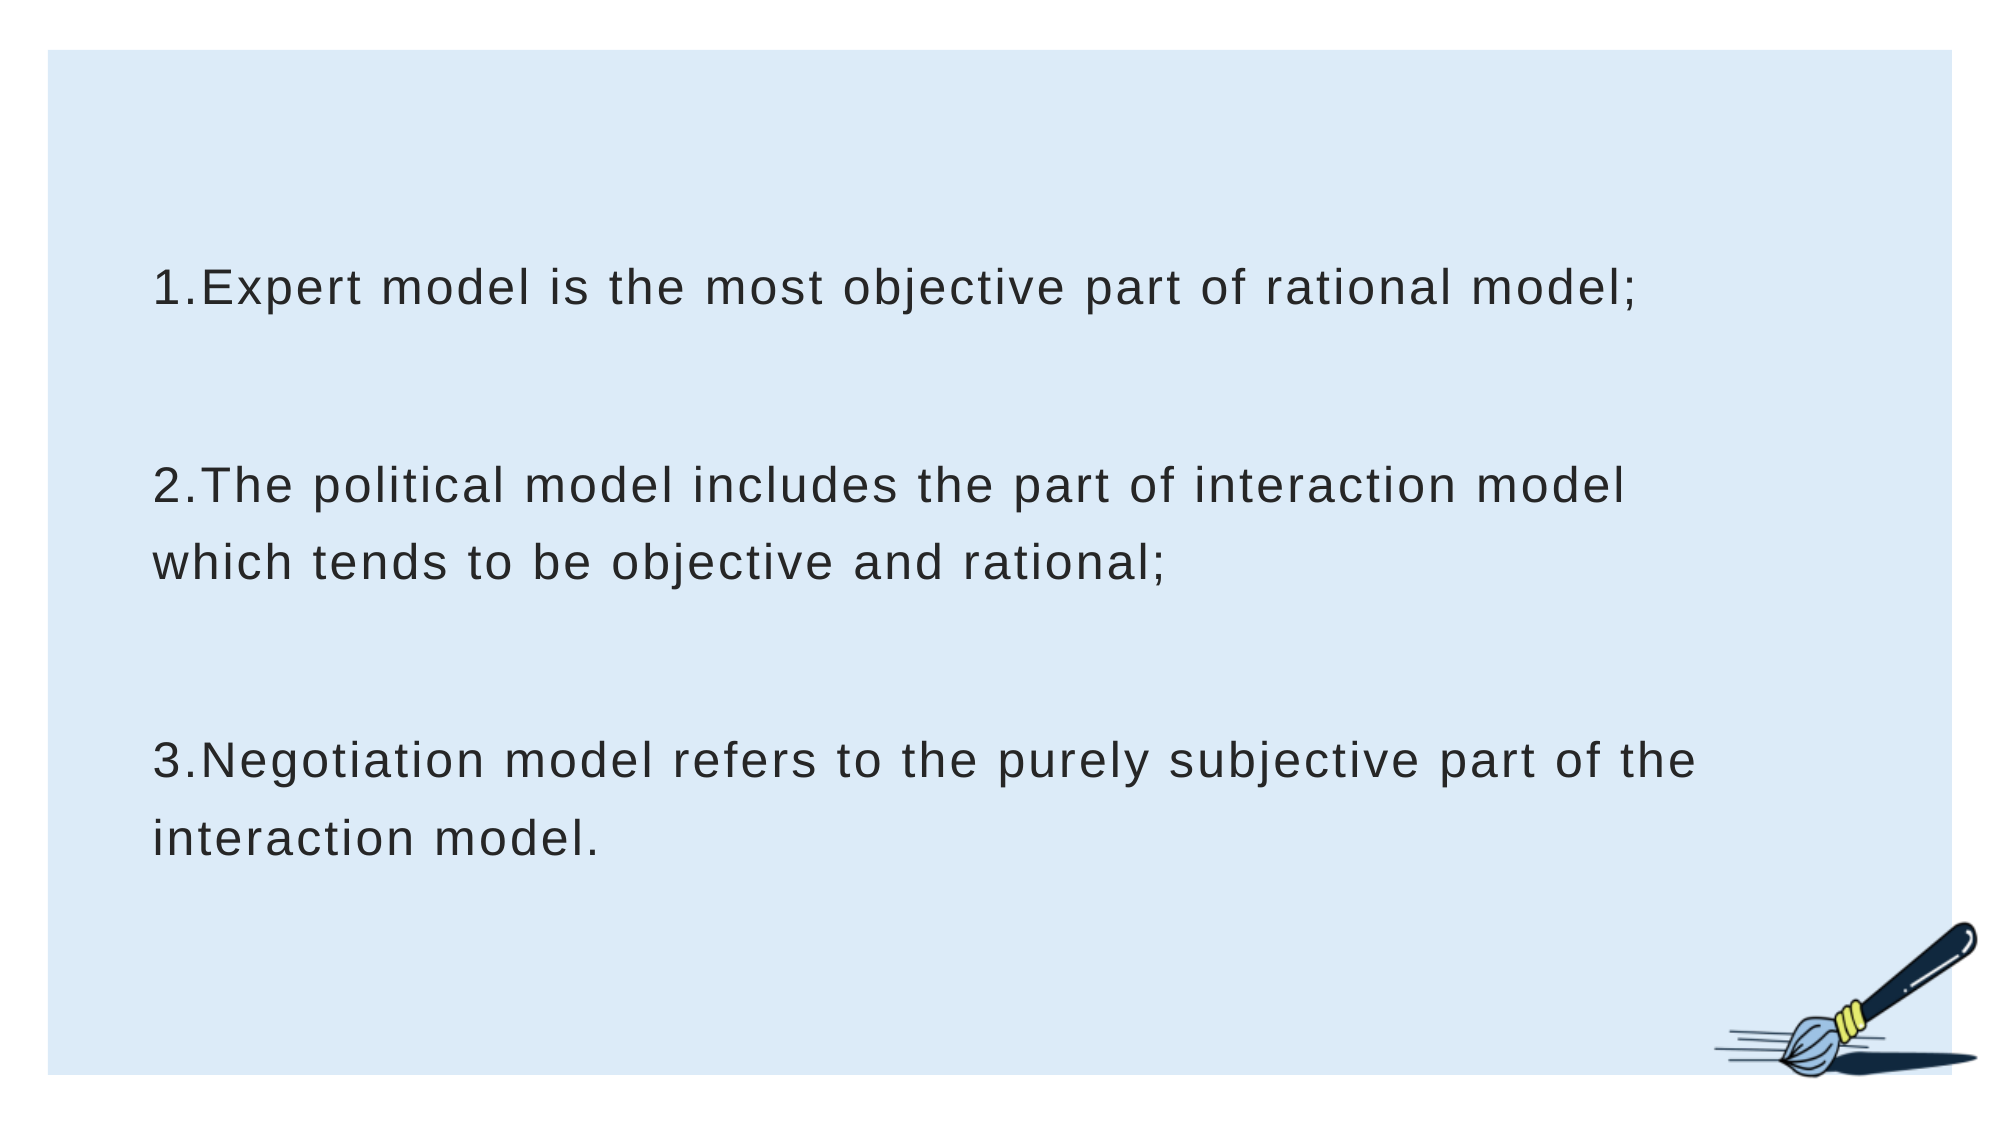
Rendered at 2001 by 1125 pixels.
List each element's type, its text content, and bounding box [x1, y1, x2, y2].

picture [1705, 859, 1987, 1125]
list 1.Expert model is the most objective part of rational model; 2.The political model includes the part of interaction model which tends to be objective and rational; 3.Negotiation model refers to the purely subjective part of the interaction model. [138, 228, 1718, 1002]
